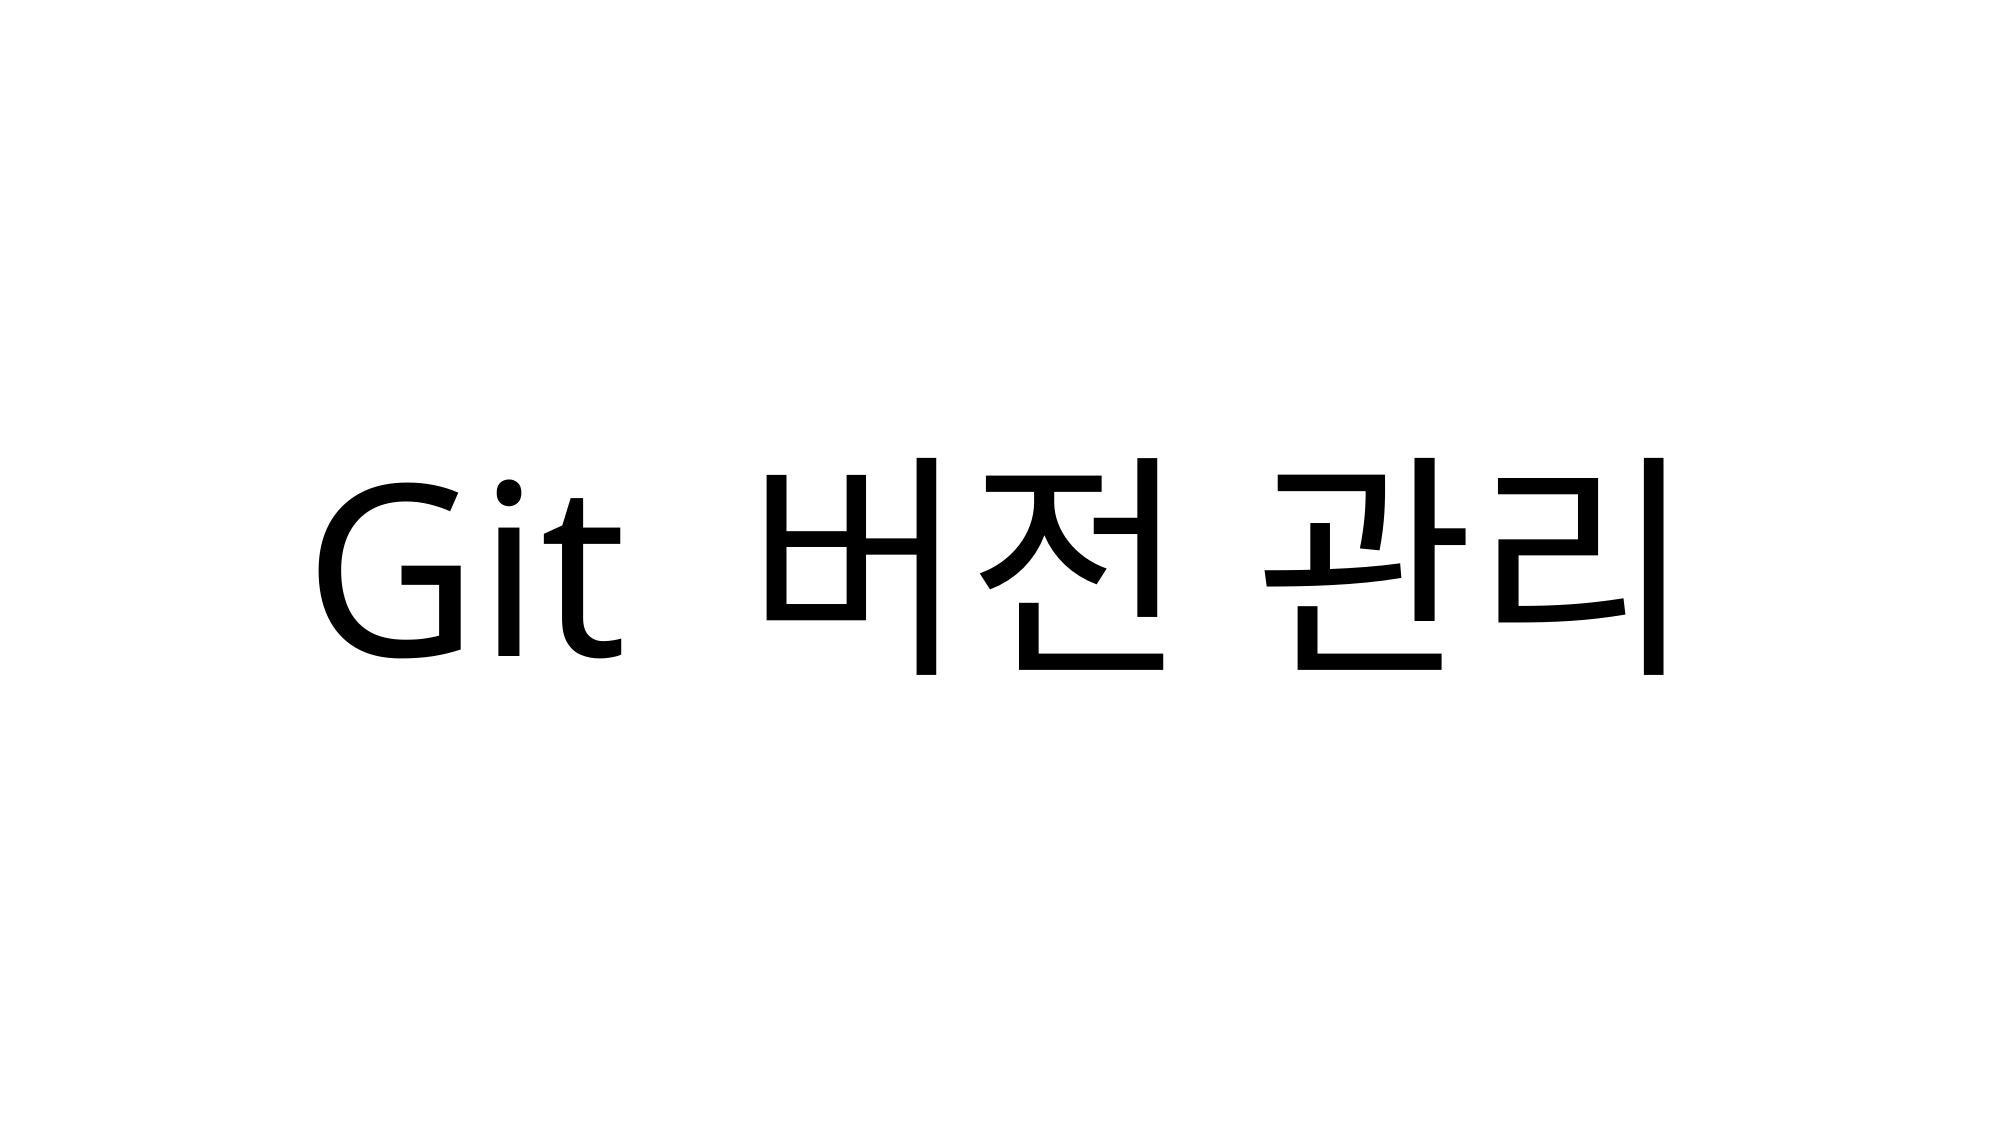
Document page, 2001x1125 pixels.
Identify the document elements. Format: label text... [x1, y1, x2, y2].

text_box Git 버전 관리 [289, 409, 1710, 712]
